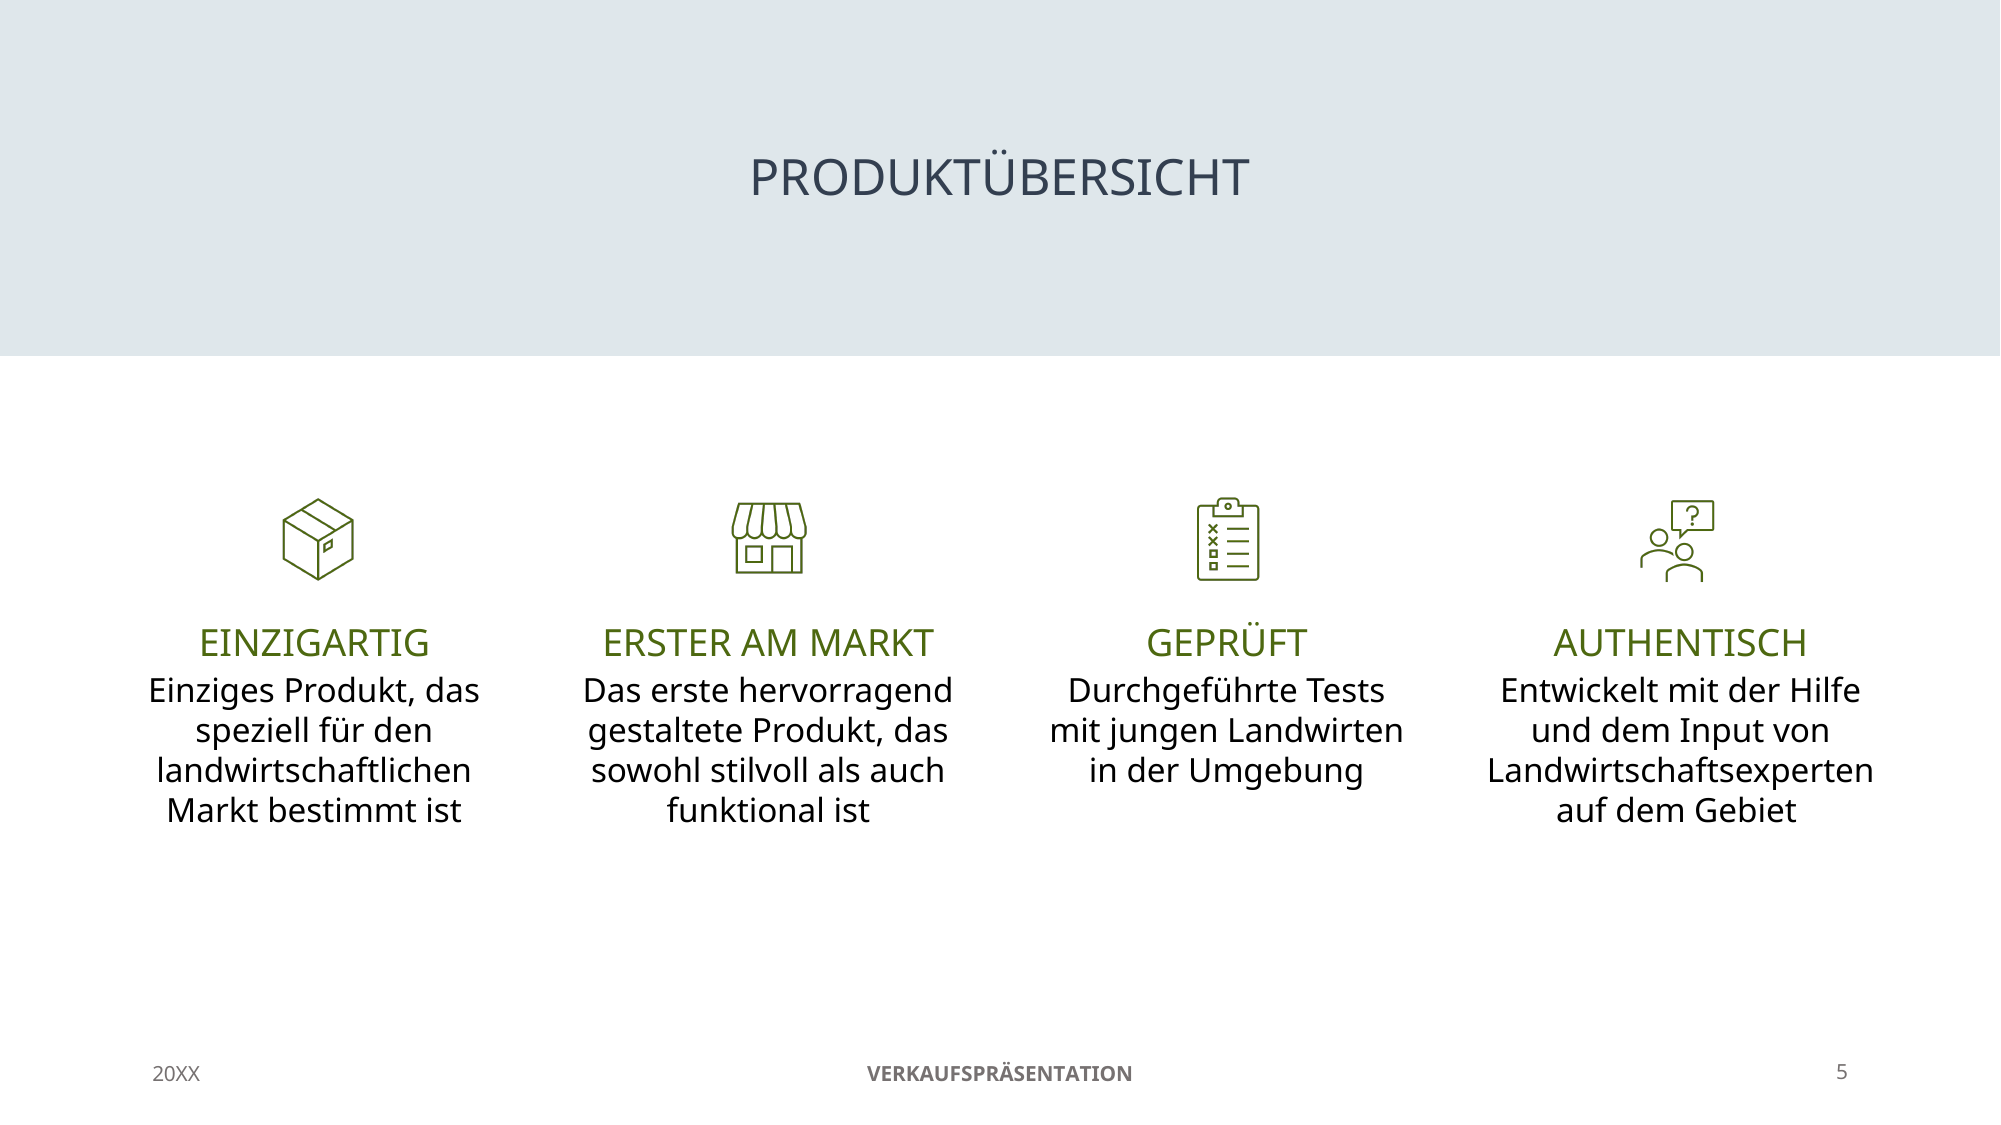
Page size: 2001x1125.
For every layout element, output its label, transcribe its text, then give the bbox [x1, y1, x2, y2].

list Durchgeführte Tests mit jungen Landwirten in der Umgebung [1034, 662, 1420, 942]
title PRODUKTÜBERSICHT [137, 98, 1863, 262]
picture [1178, 489, 1278, 589]
list EINZIGARTIG [121, 591, 508, 662]
list Einziges Produkt, das speziell für den landwirtschaftlichen Markt bestimmt ist [121, 662, 508, 942]
picture [267, 489, 367, 589]
list Das erste hervorragend gestaltete Produkt, das sowohl stilvoll als auch funktional ist [525, 662, 1012, 942]
text_box VERKAUFSPRÄSENTATION [662, 1042, 1338, 1103]
picture [719, 488, 819, 587]
list Entwickelt mit der Hilfe und dem Input von Landwirtschaftsexperten auf dem Gebiet [1451, 662, 1911, 942]
list AUTHENTISCH [1487, 591, 1874, 662]
text_box <number> [1412, 1042, 1863, 1103]
list GEPRÜFT [1034, 591, 1420, 662]
picture [1628, 492, 1727, 590]
text_box 20XX [137, 1042, 588, 1103]
list ERSTER AM MARKT [575, 591, 962, 662]
